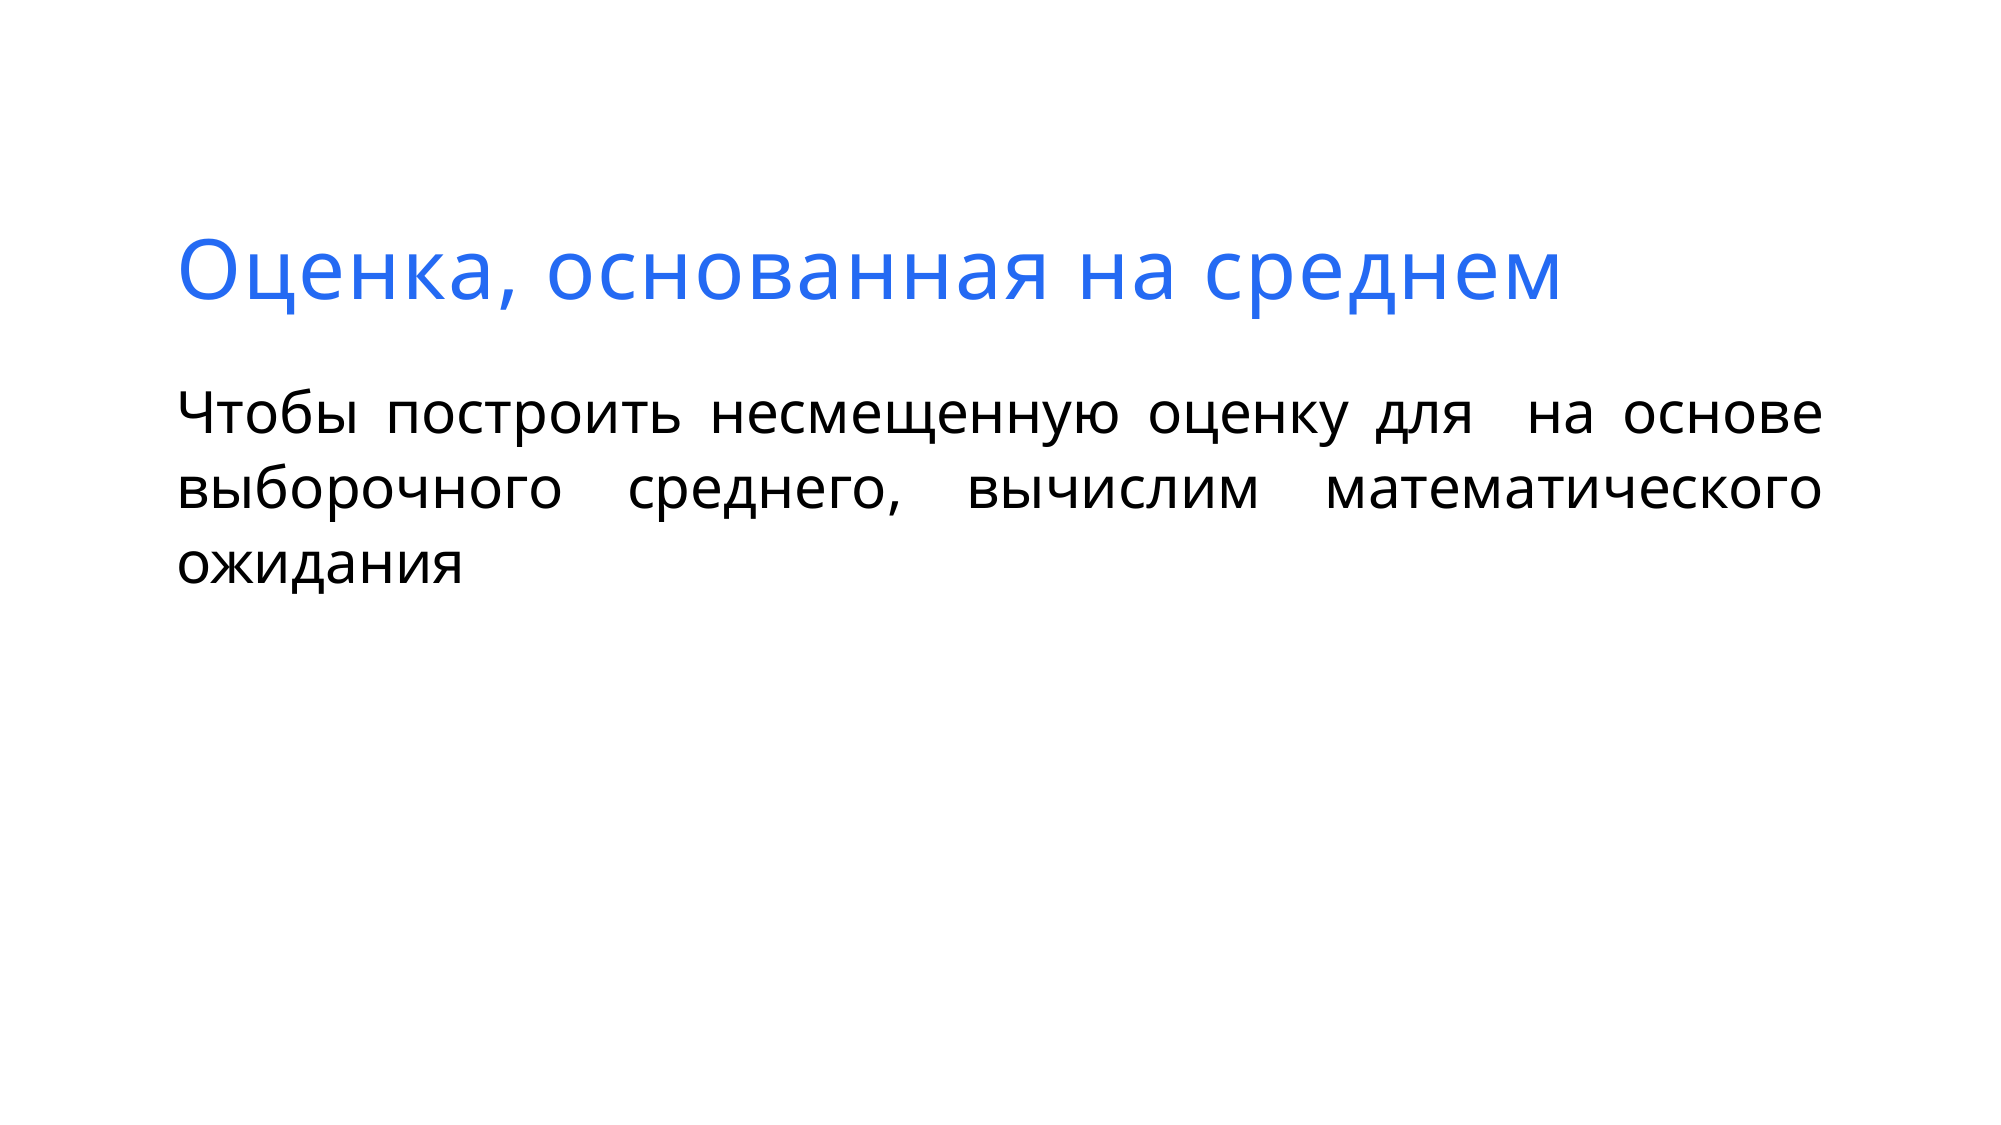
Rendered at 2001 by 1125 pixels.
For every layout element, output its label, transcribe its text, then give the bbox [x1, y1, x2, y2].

text_box Оценка, основанная на среднем [162, 219, 1839, 326]
